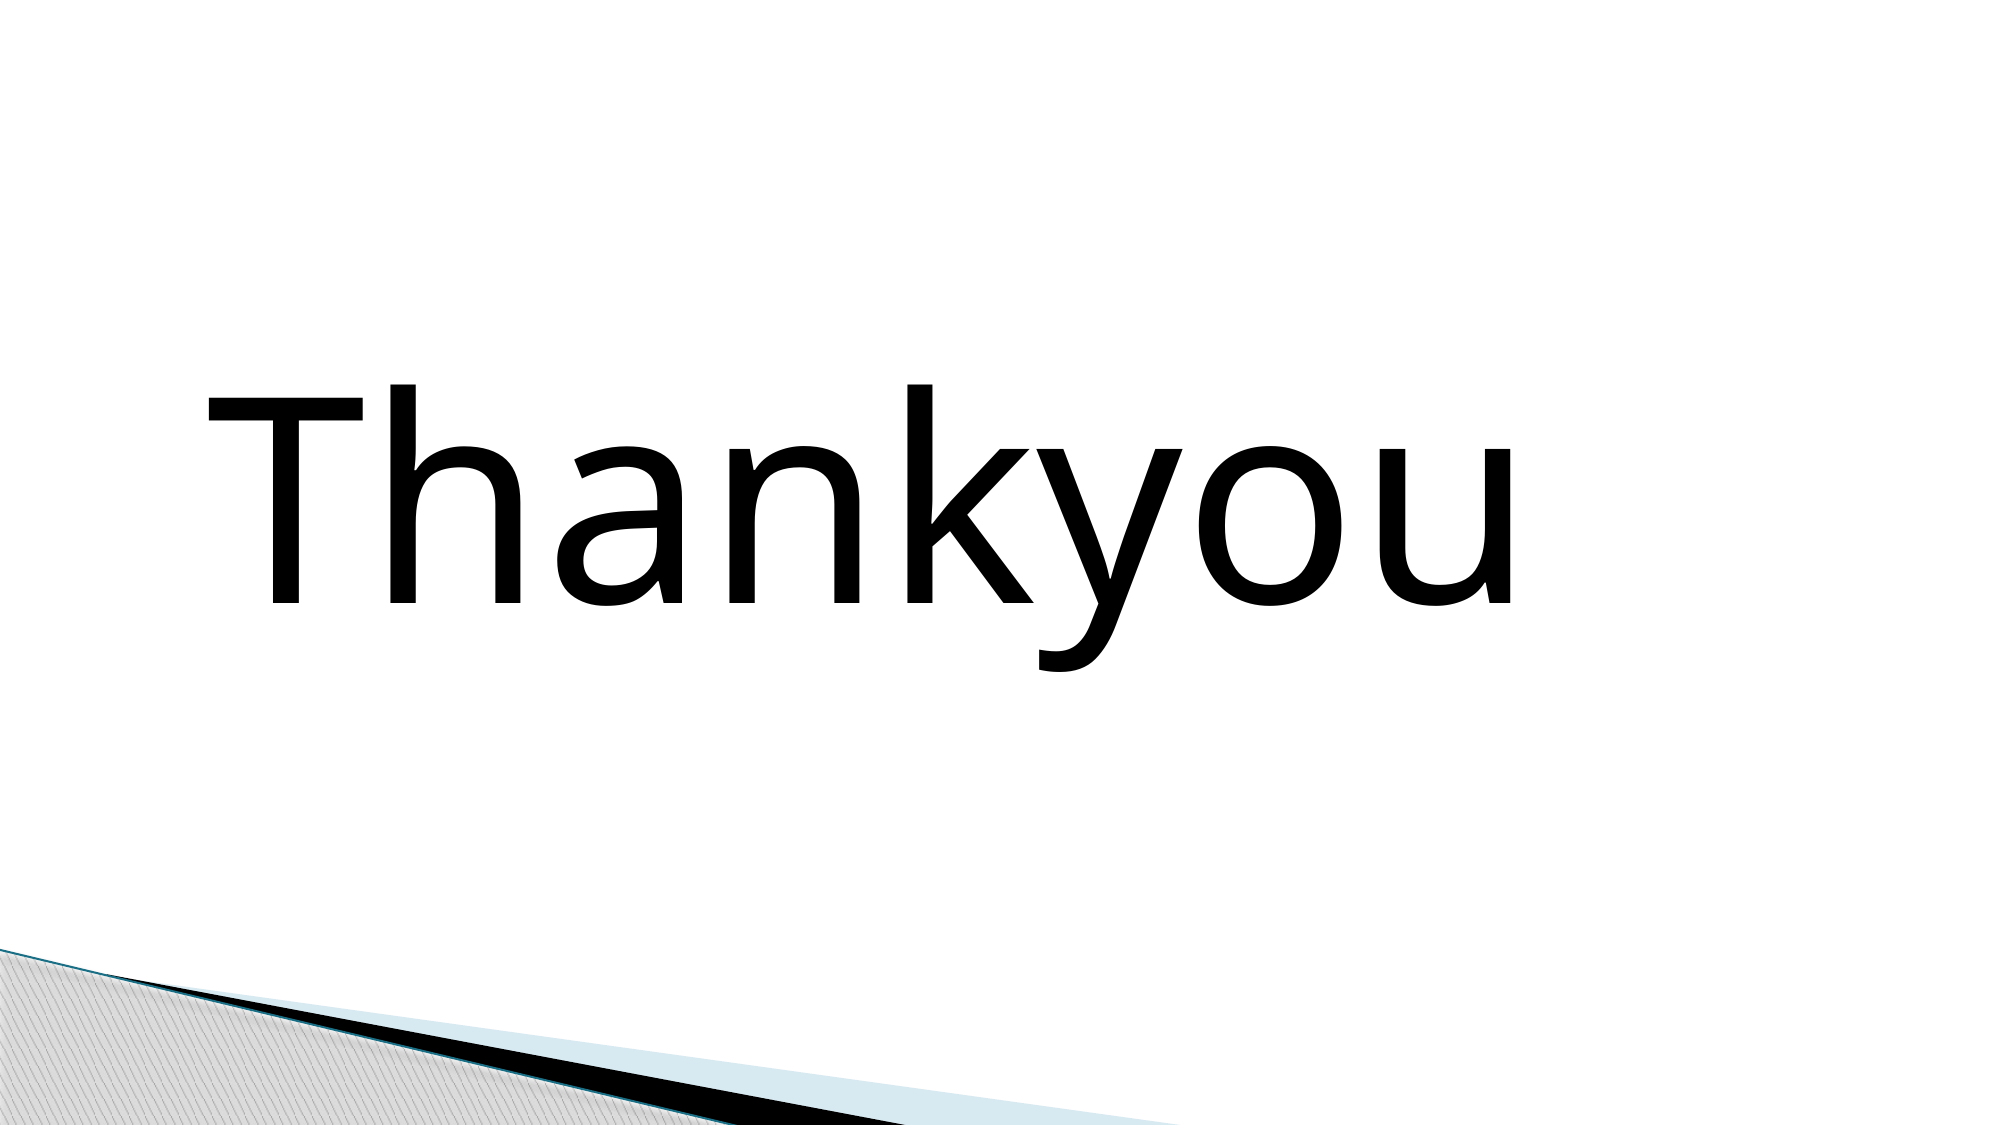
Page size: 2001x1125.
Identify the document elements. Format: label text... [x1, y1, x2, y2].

text_box Thankyou [192, 309, 1792, 669]
